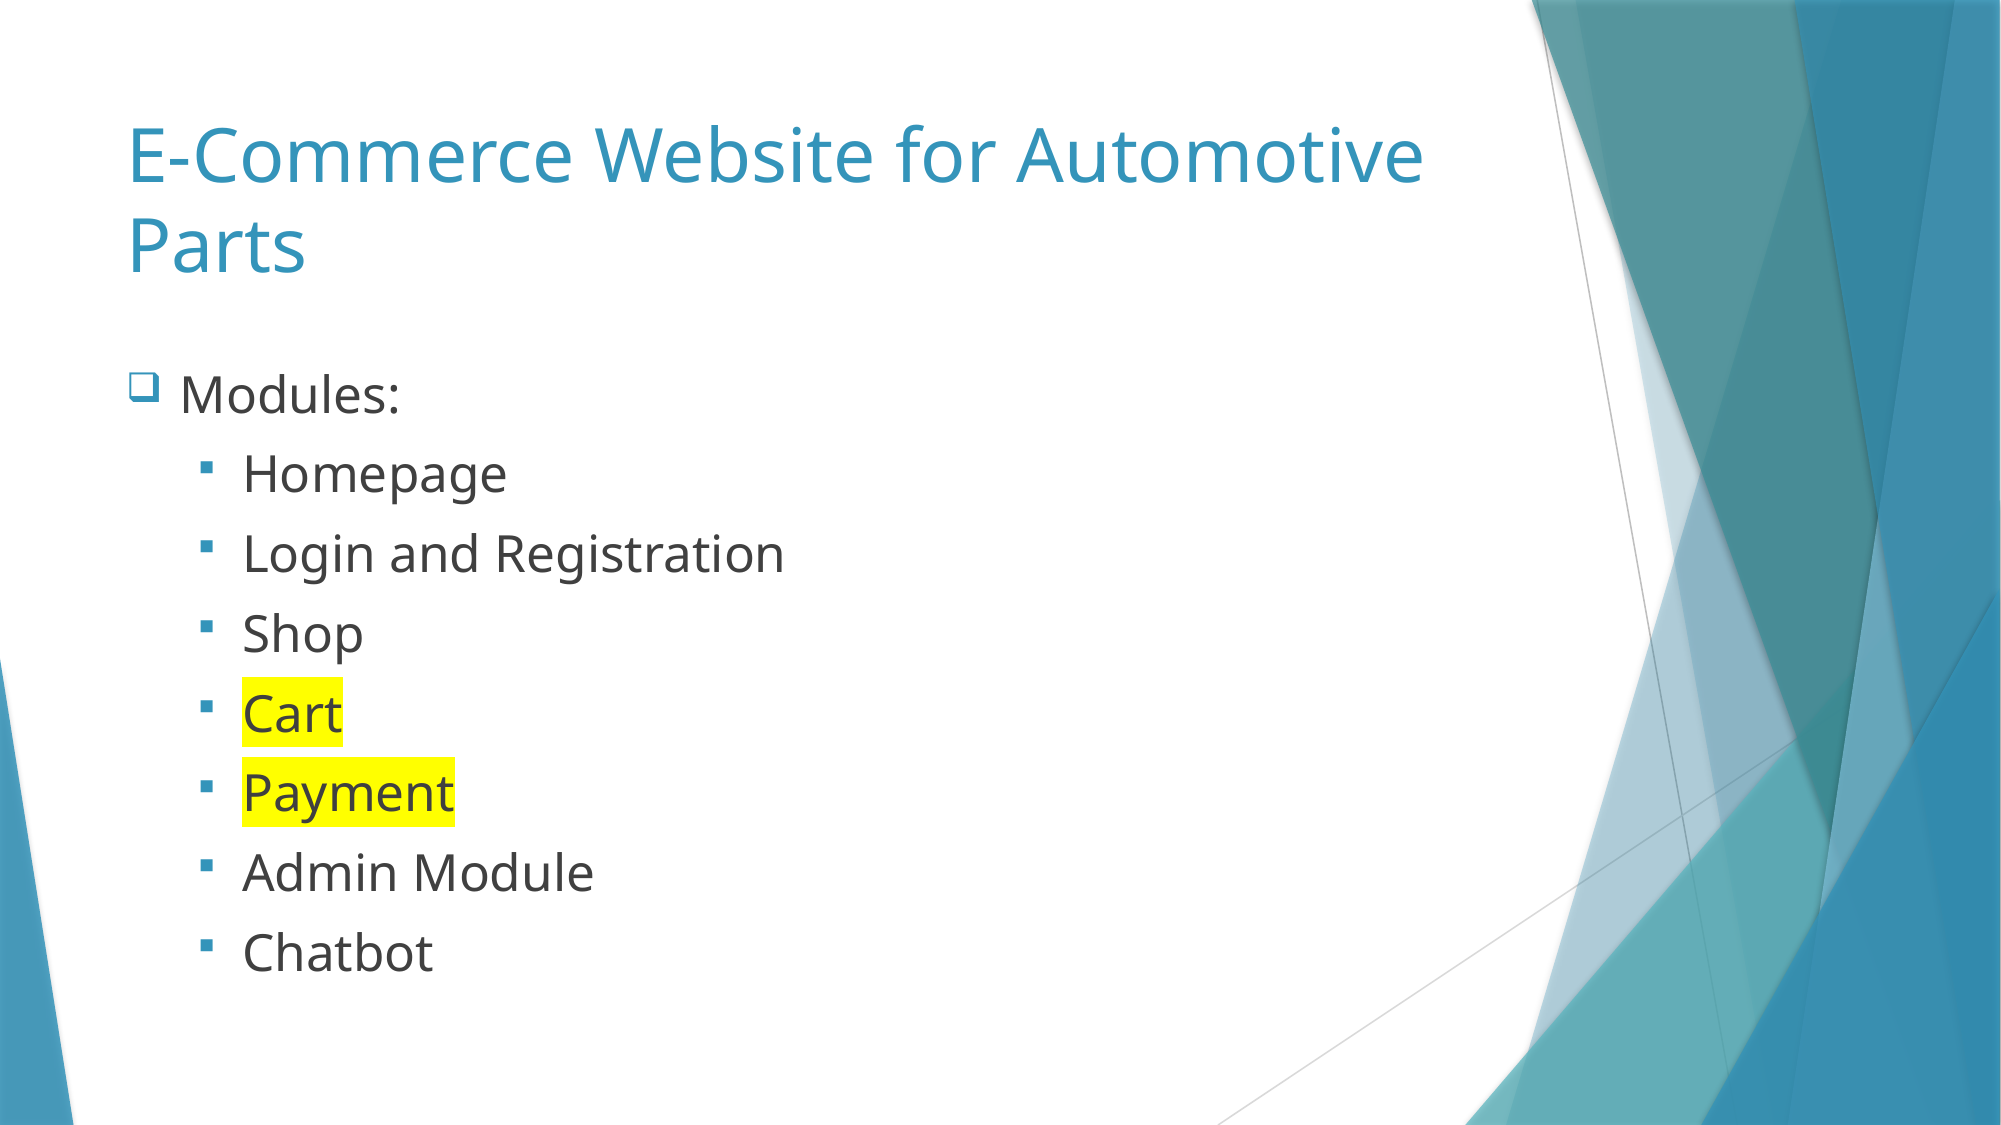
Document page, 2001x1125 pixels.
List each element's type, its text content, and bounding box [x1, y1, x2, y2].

title E-Commerce Website for Automotive Parts [111, 99, 1522, 317]
list Modules: Homepage Login and Registration Shop Cart Payment Admin Module Chatbot [111, 354, 1522, 992]
